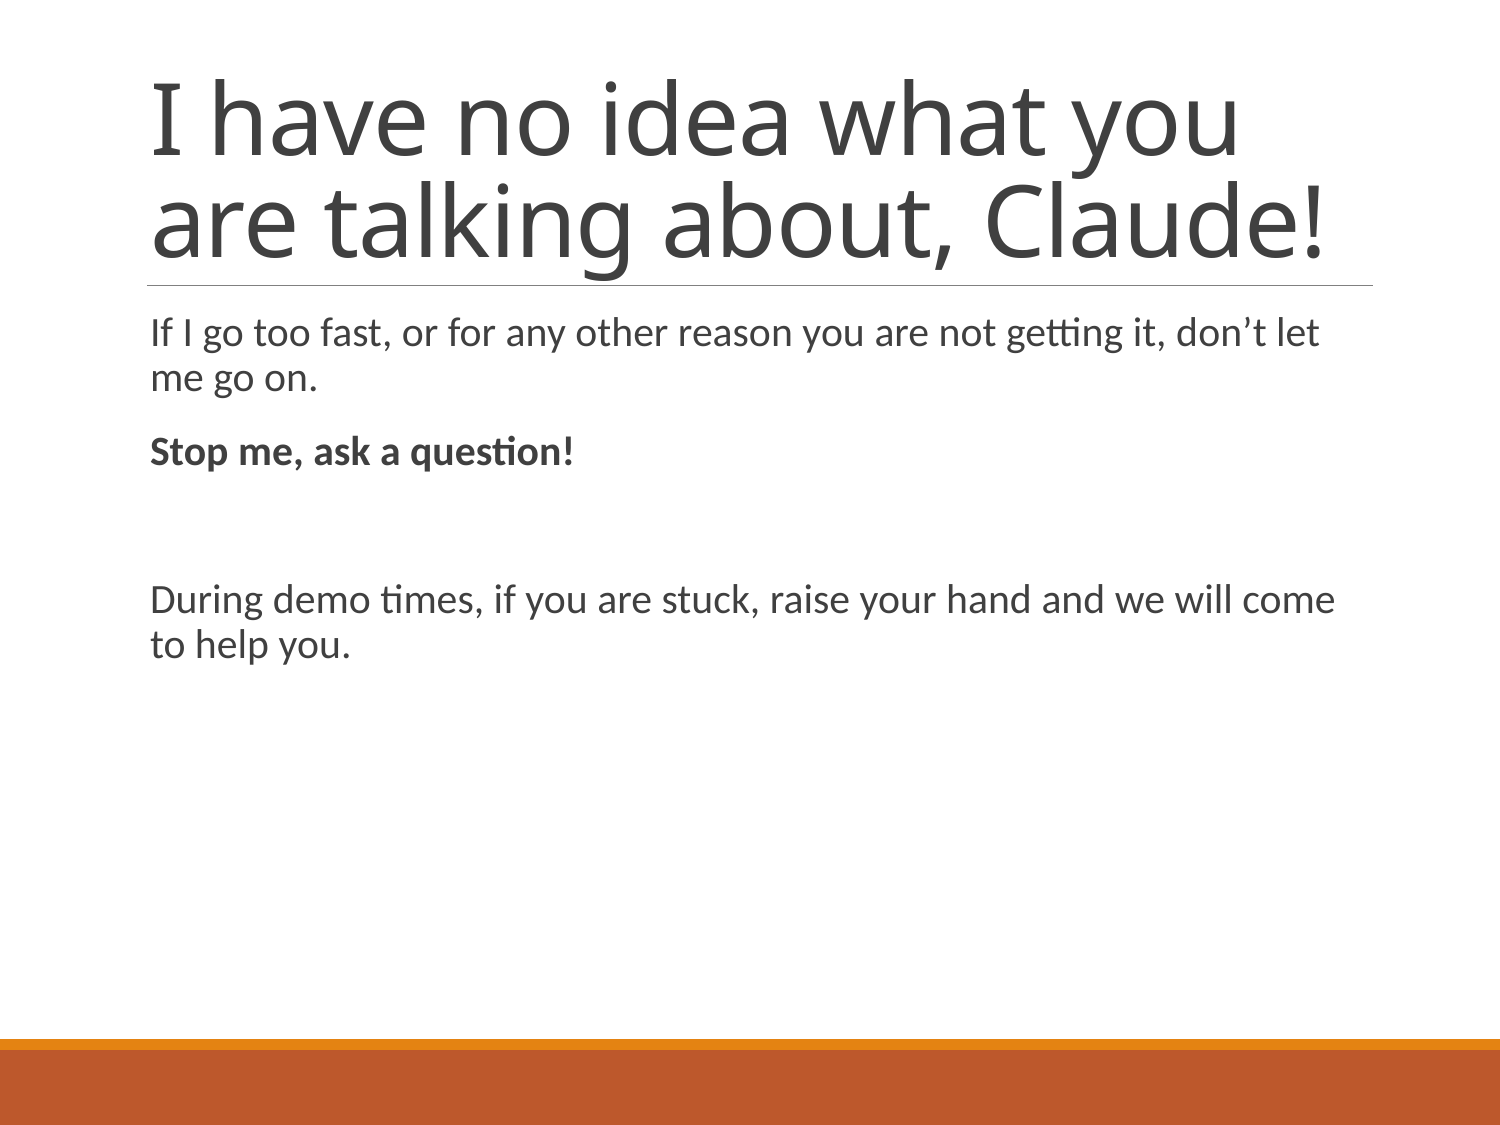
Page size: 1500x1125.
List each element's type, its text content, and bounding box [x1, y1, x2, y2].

title I have no idea what you are talking about, Claude! [135, 47, 1373, 285]
list If I go too fast, or for any other reason you are not getting it, don’t let me go on. Stop me, ask a question! During demo times, if you are stuck, raise your hand and we will come to help you. [135, 302, 1373, 963]
